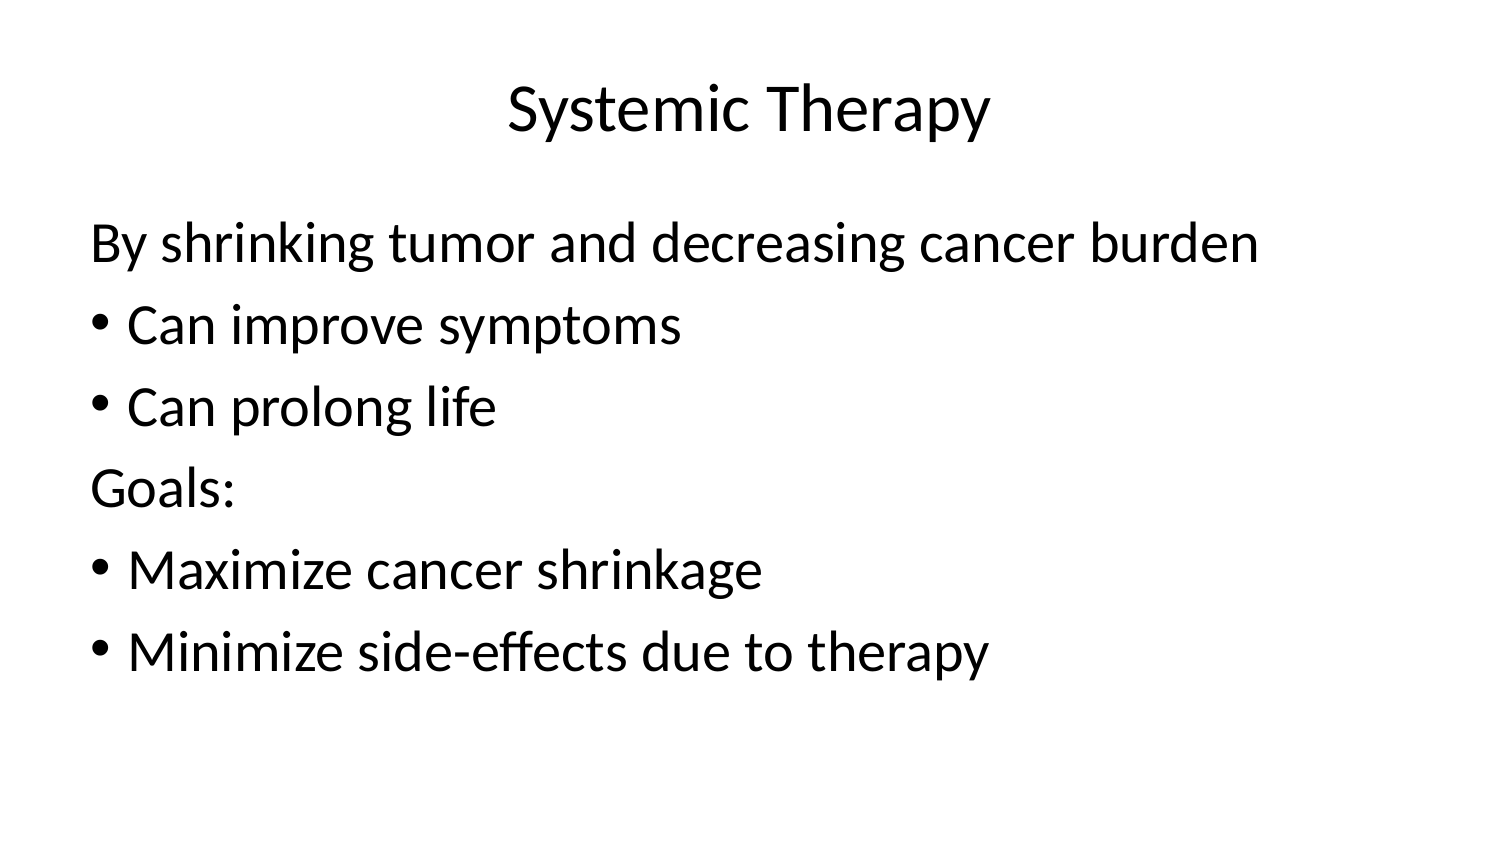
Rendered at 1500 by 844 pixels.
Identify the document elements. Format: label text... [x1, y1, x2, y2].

list By shrinking tumor and decreasing cancer burden Can improve symptoms Can prolong life Goals: Maximize cancer shrinkage Minimize side-effects due to therapy [75, 196, 1425, 754]
title Systemic Therapy [75, 33, 1425, 175]
